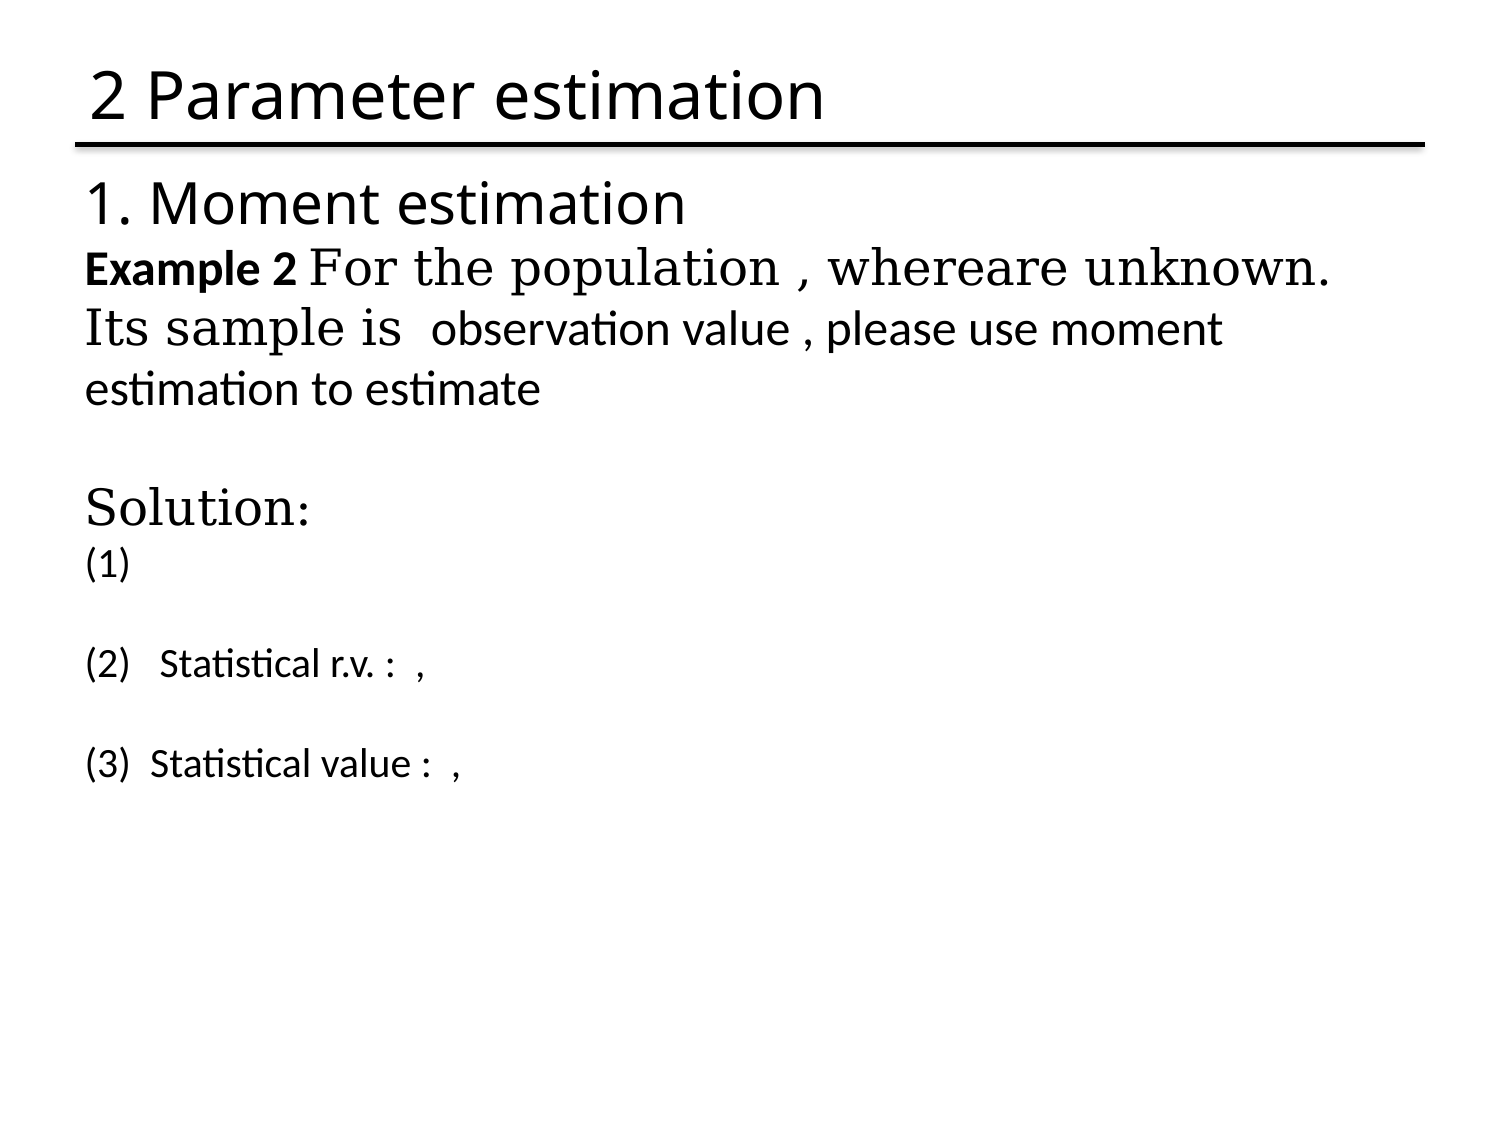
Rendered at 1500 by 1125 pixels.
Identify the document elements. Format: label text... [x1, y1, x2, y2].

title 2 Parameter estimation [75, 45, 1425, 145]
